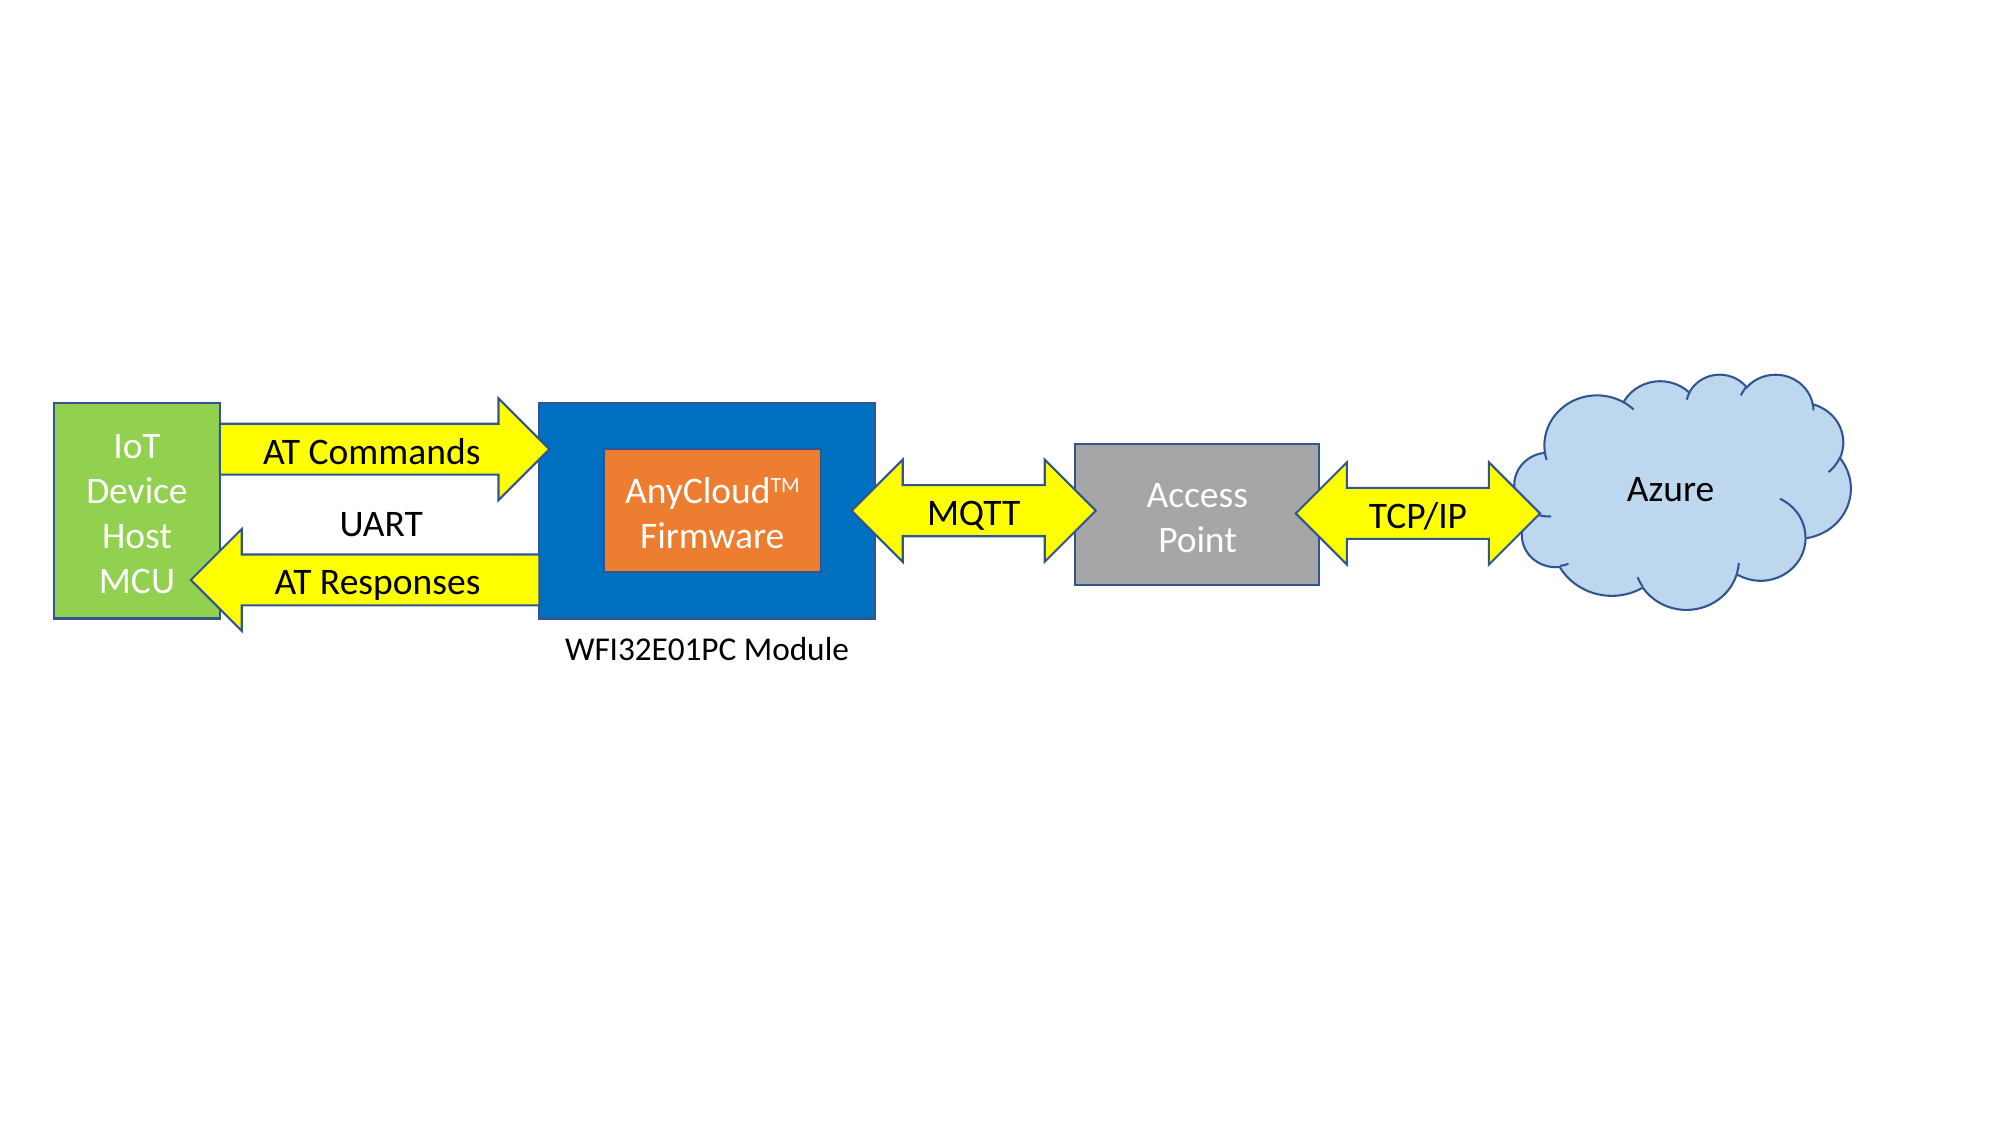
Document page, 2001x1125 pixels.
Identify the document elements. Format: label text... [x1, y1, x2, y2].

text_box AT Commands [218, 395, 551, 491]
text_box AT Responses [189, 548, 541, 634]
text_box Azure [1513, 373, 1852, 611]
text_box AnyCloudTM Firmware [603, 448, 822, 573]
text_box WFI32E01PC Module [539, 619, 876, 674]
text_box TCP/IP [1294, 459, 1542, 568]
text_box MQTT [850, 457, 1098, 565]
text_box Access Point [1074, 443, 1320, 586]
text_box [538, 402, 876, 620]
text_box IoT Device Host MCU [53, 402, 221, 620]
text_box UART [221, 491, 541, 552]
